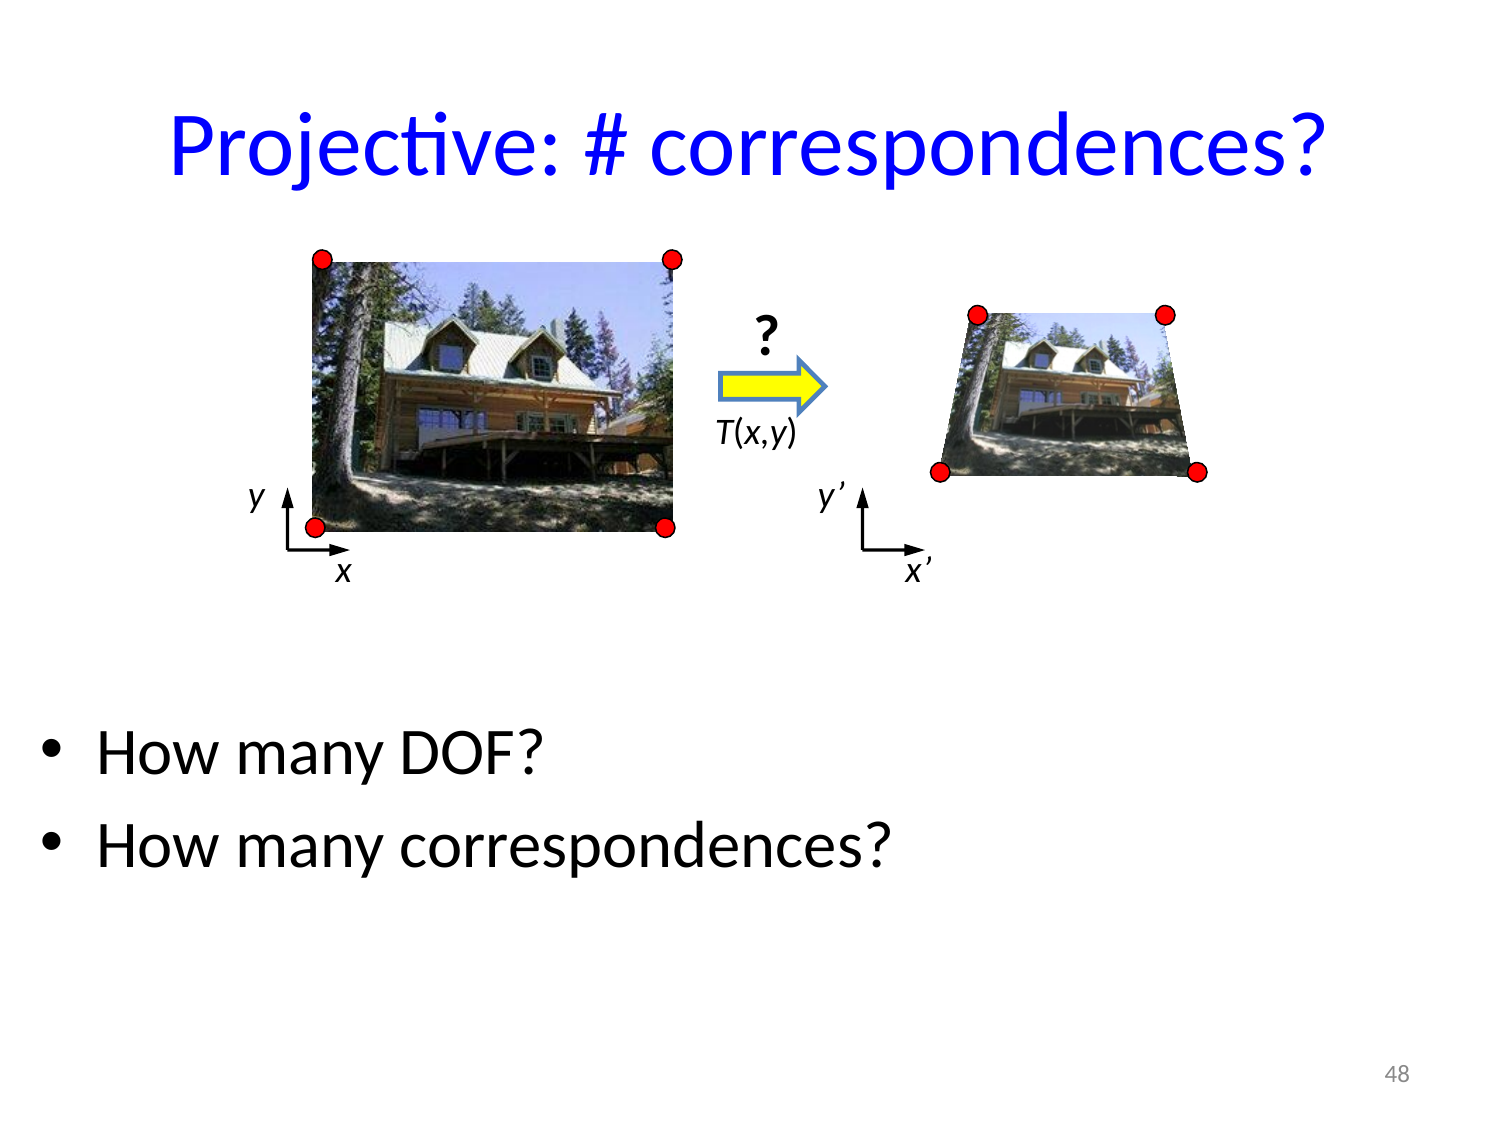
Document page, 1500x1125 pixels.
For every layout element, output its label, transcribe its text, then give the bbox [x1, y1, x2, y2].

text_box ? [738, 289, 796, 375]
slide_number 48 [1074, 1042, 1425, 1103]
text_box [662, 249, 683, 269]
text_box y’ [774, 462, 888, 523]
text_box [1197, 462, 1208, 483]
text_box [1157, 305, 1174, 310]
list How many DOF? How many correspondences? [24, 699, 1413, 926]
text_box [720, 360, 825, 413]
picture [312, 262, 673, 533]
text_box [312, 249, 333, 261]
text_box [862, 487, 926, 551]
text_box y [200, 462, 307, 523]
title Projective: # correspondences? [74, 44, 1426, 233]
text_box T(x,y) [677, 399, 850, 460]
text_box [287, 487, 351, 551]
text_box x [287, 541, 400, 598]
text_box x’ [862, 537, 975, 598]
text_box [969, 305, 986, 310]
picture [937, 312, 1195, 478]
